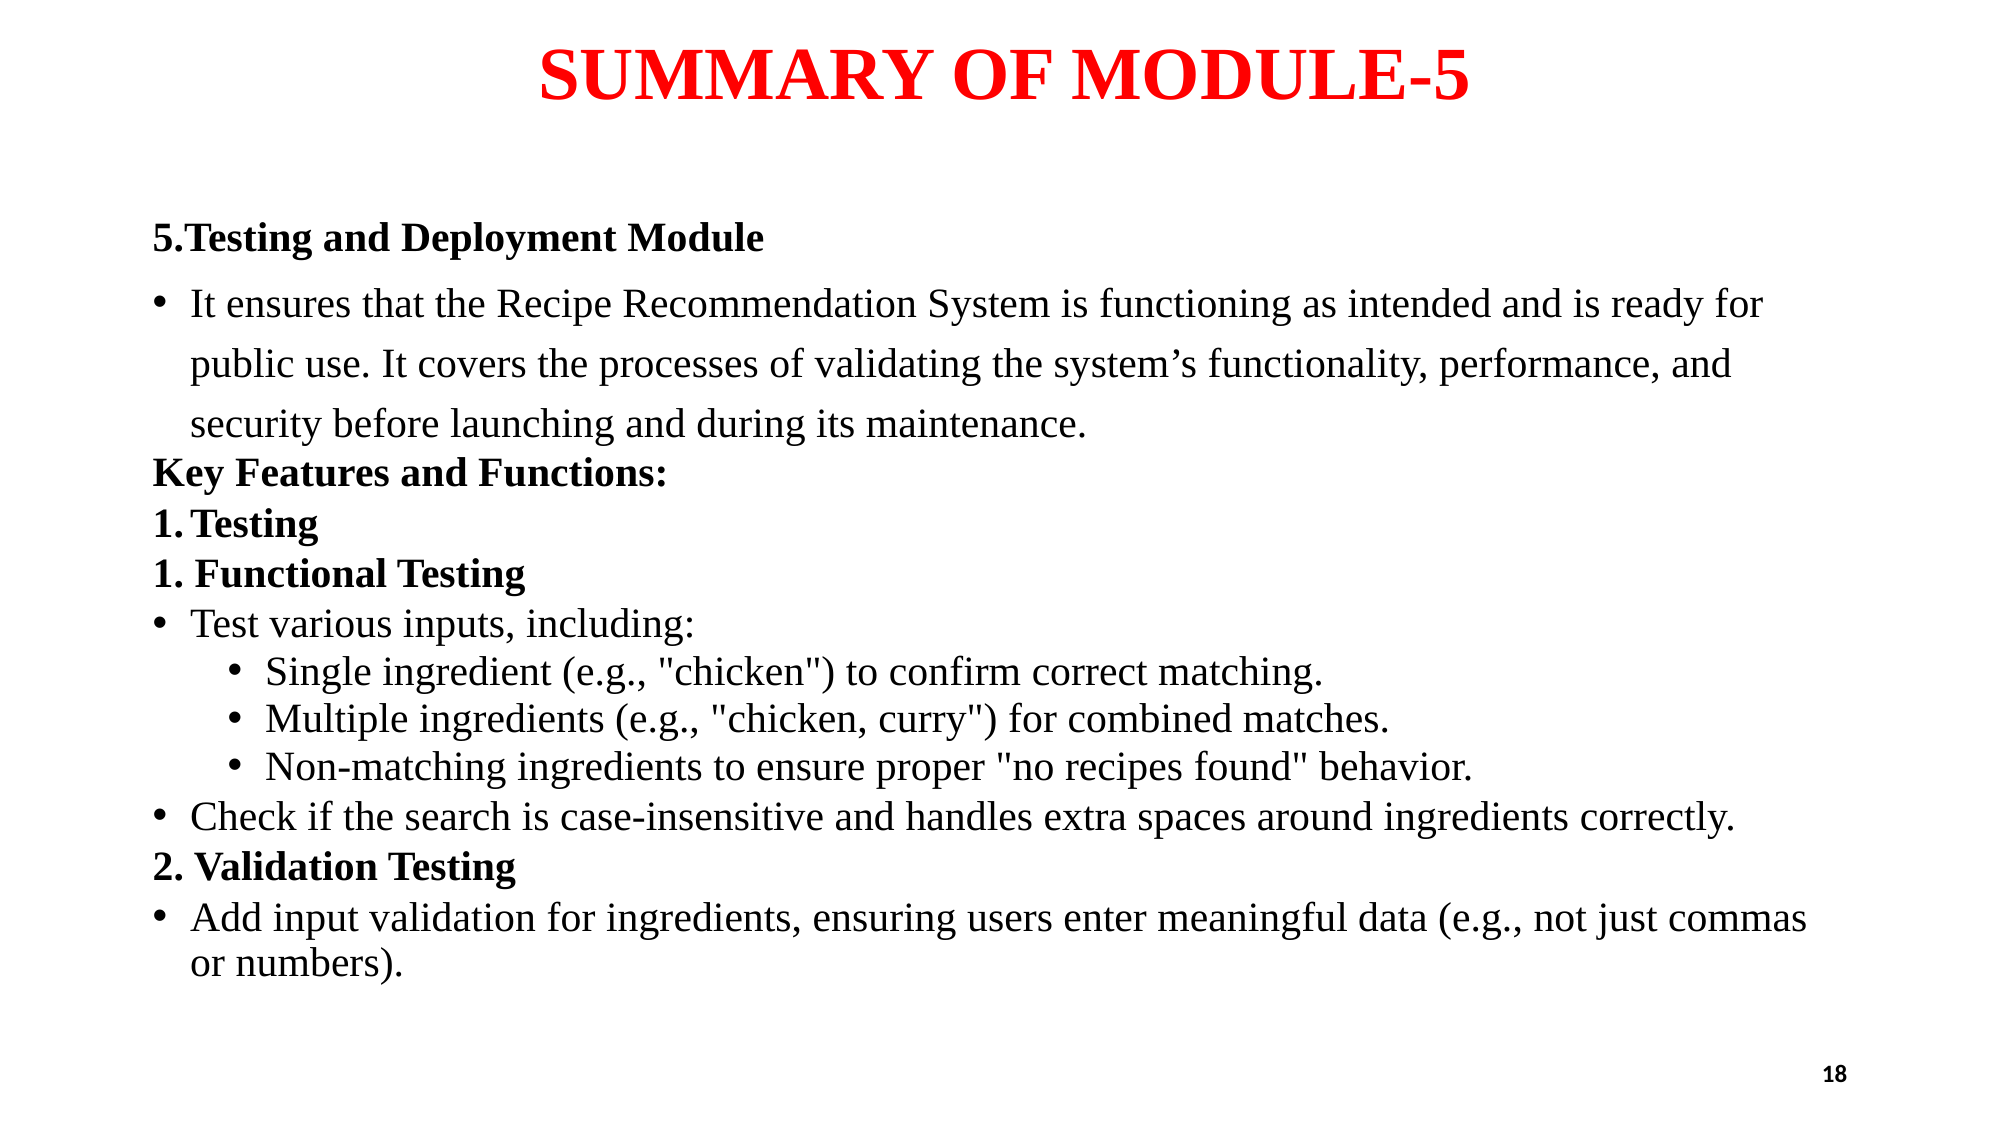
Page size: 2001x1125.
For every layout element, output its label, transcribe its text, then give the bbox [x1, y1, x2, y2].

slide_number 18 [1412, 1042, 1863, 1103]
list 5.Testing and Deployment Module It ensures that the Recipe Recommendation System is functioning as intended and is ready for public use. It covers the processes of validating the system’s functionality, performance, and security before launching and during its maintenance. Key Features and Functions: Testing 1. Functional Testing Test various inputs, including: Single ingredient (e.g., "chicken") to confirm correct matching. Multiple ingredients (e.g., "chicken, curry") for combined matches. Non-matching ingredients to ensure proper "no recipes found" behavior. Check if the search is case-insensitive and handles extra spaces around ingredients correctly. 2. Validation Testing Add input validation for ingredients, ensuring users enter meaningful data (e.g., not just commas or numbers). [137, 208, 1863, 1014]
title SUMMARY OF MODULE-5 [4, 19, 2000, 131]
